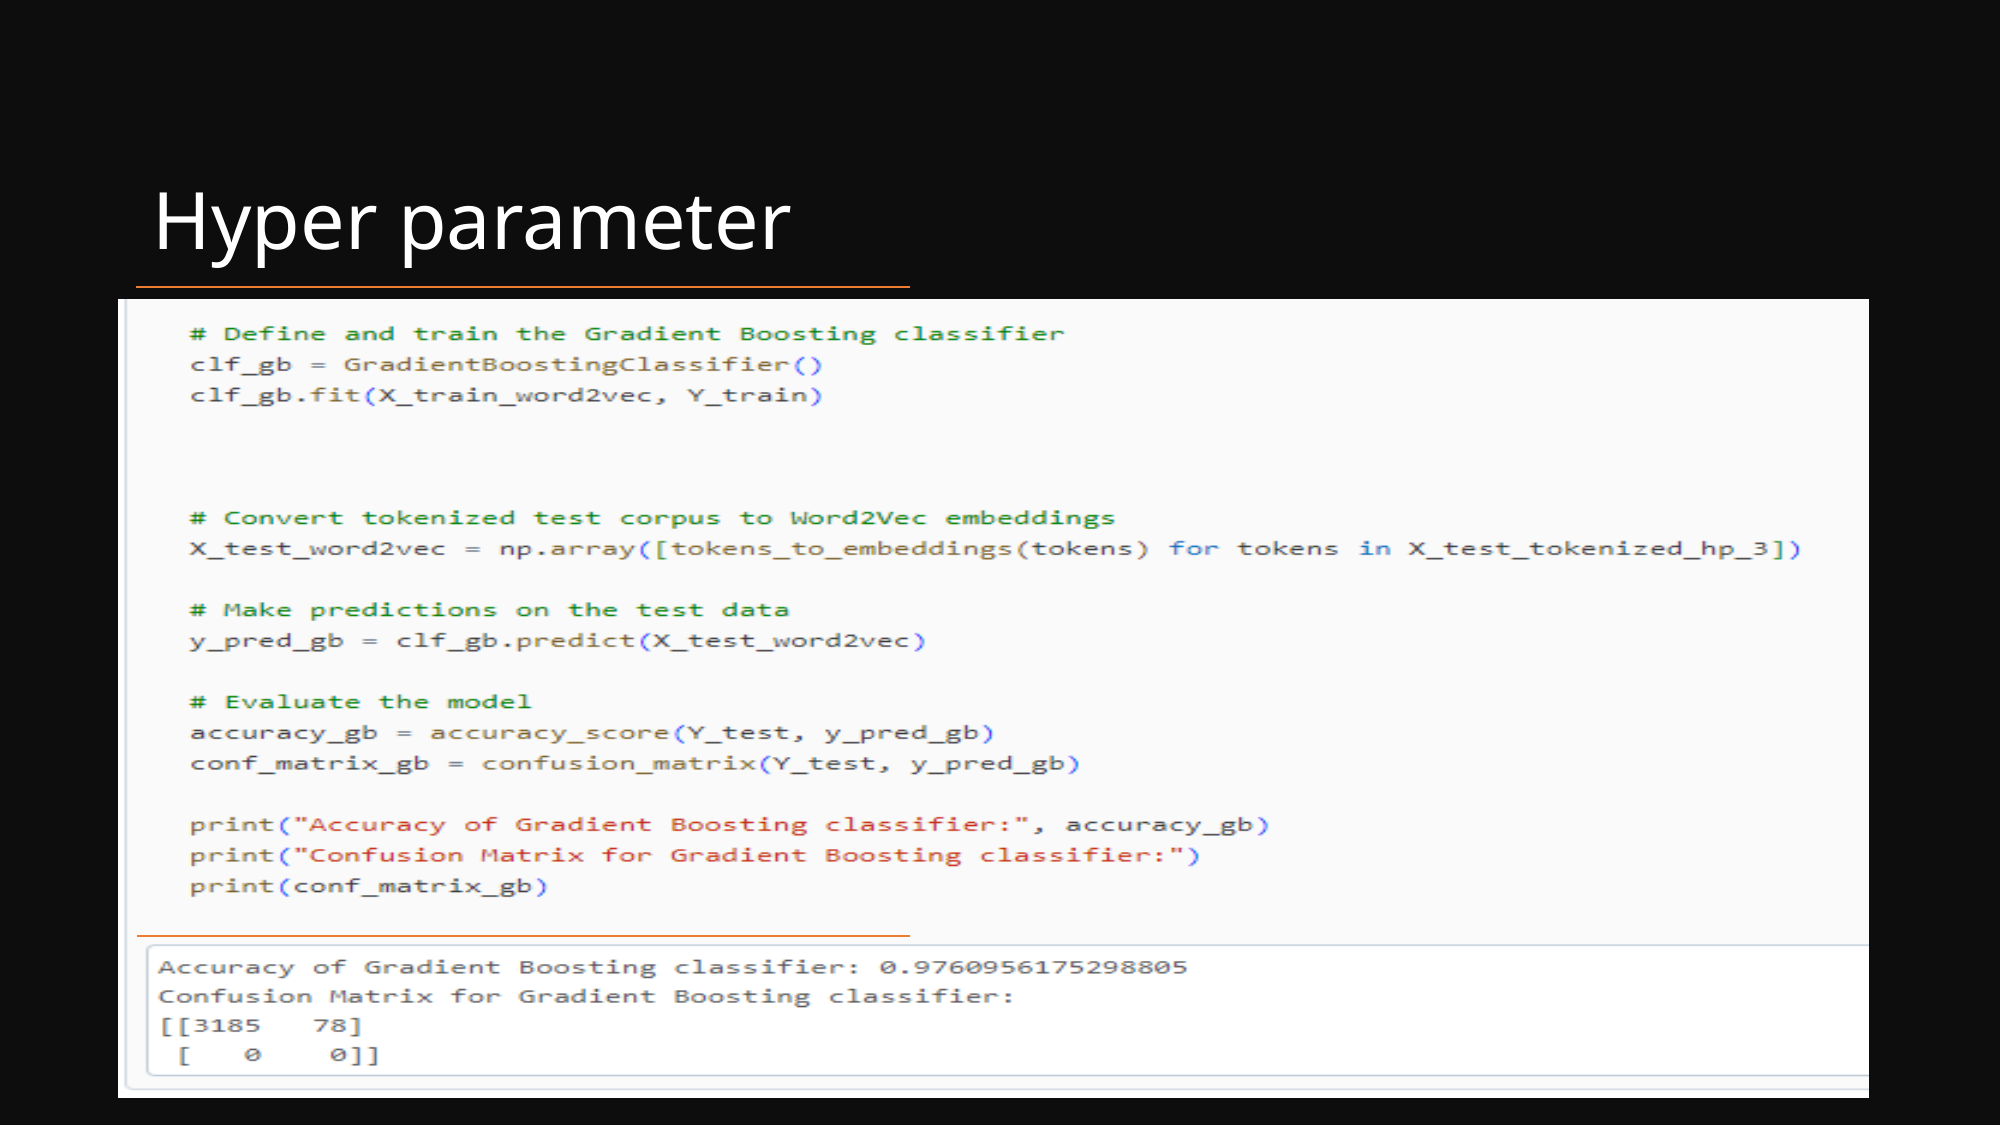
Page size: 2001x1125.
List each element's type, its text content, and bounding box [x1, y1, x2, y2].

text_box [0, 0, 2000, 1125]
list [118, 299, 1869, 1098]
title Hyper parameter [137, 73, 910, 275]
